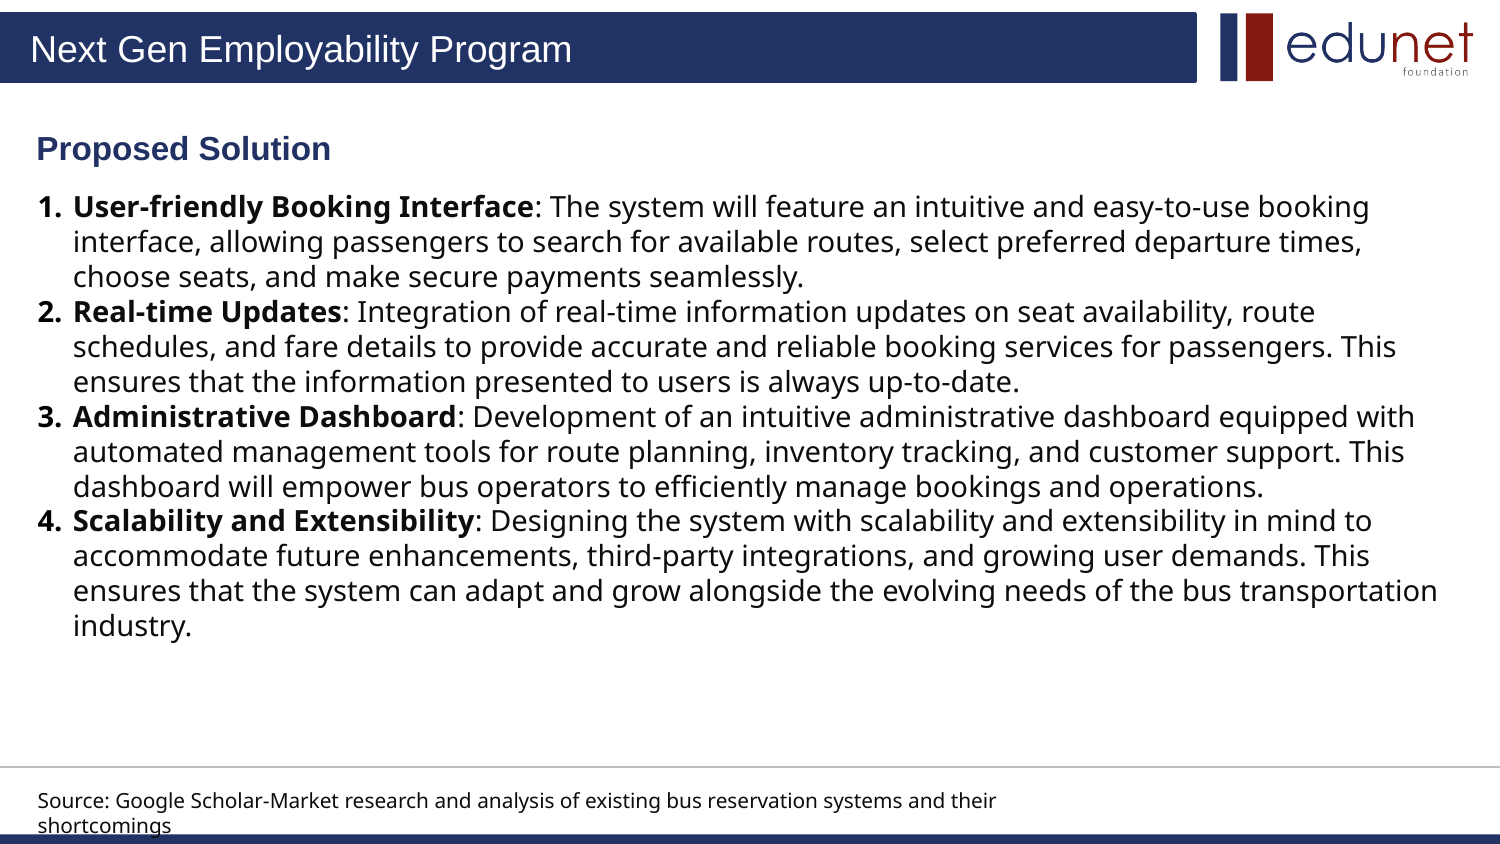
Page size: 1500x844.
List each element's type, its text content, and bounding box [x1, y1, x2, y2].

picture [1279, 14, 1482, 83]
text_box User-friendly Booking Interface: The system will feature an intuitive and easy-to-use booking interface, allowing passengers to search for available routes, select preferred departure times, choose seats, and make secure payments seamlessly. Real-time Updates: Integration of real-time information updates on seat availability, route schedules, and fare details to provide accurate and reliable booking services for passengers. This ensures that the information presented to users is always up-to-date. Administrative Dashboard: Development of an intuitive administrative dashboard equipped with automated management tools for route planning, inventory tracking, and customer support. This dashboard will empower bus operators to efficiently manage bookings and operations. Scalability and Extensibility: Designing the system with scalability and extensibility in mind to accommodate future enhancements, third-party integrations, and growing user demands. This ensures that the system can adapt and grow alongside the evolving needs of the bus transportation industry. [22, 180, 1478, 650]
title Proposed Solution [21, 111, 504, 165]
text_box Source: Google Scholar-Market research and analysis of existing bus reservation systems and their shortcomings [22, 776, 1097, 826]
